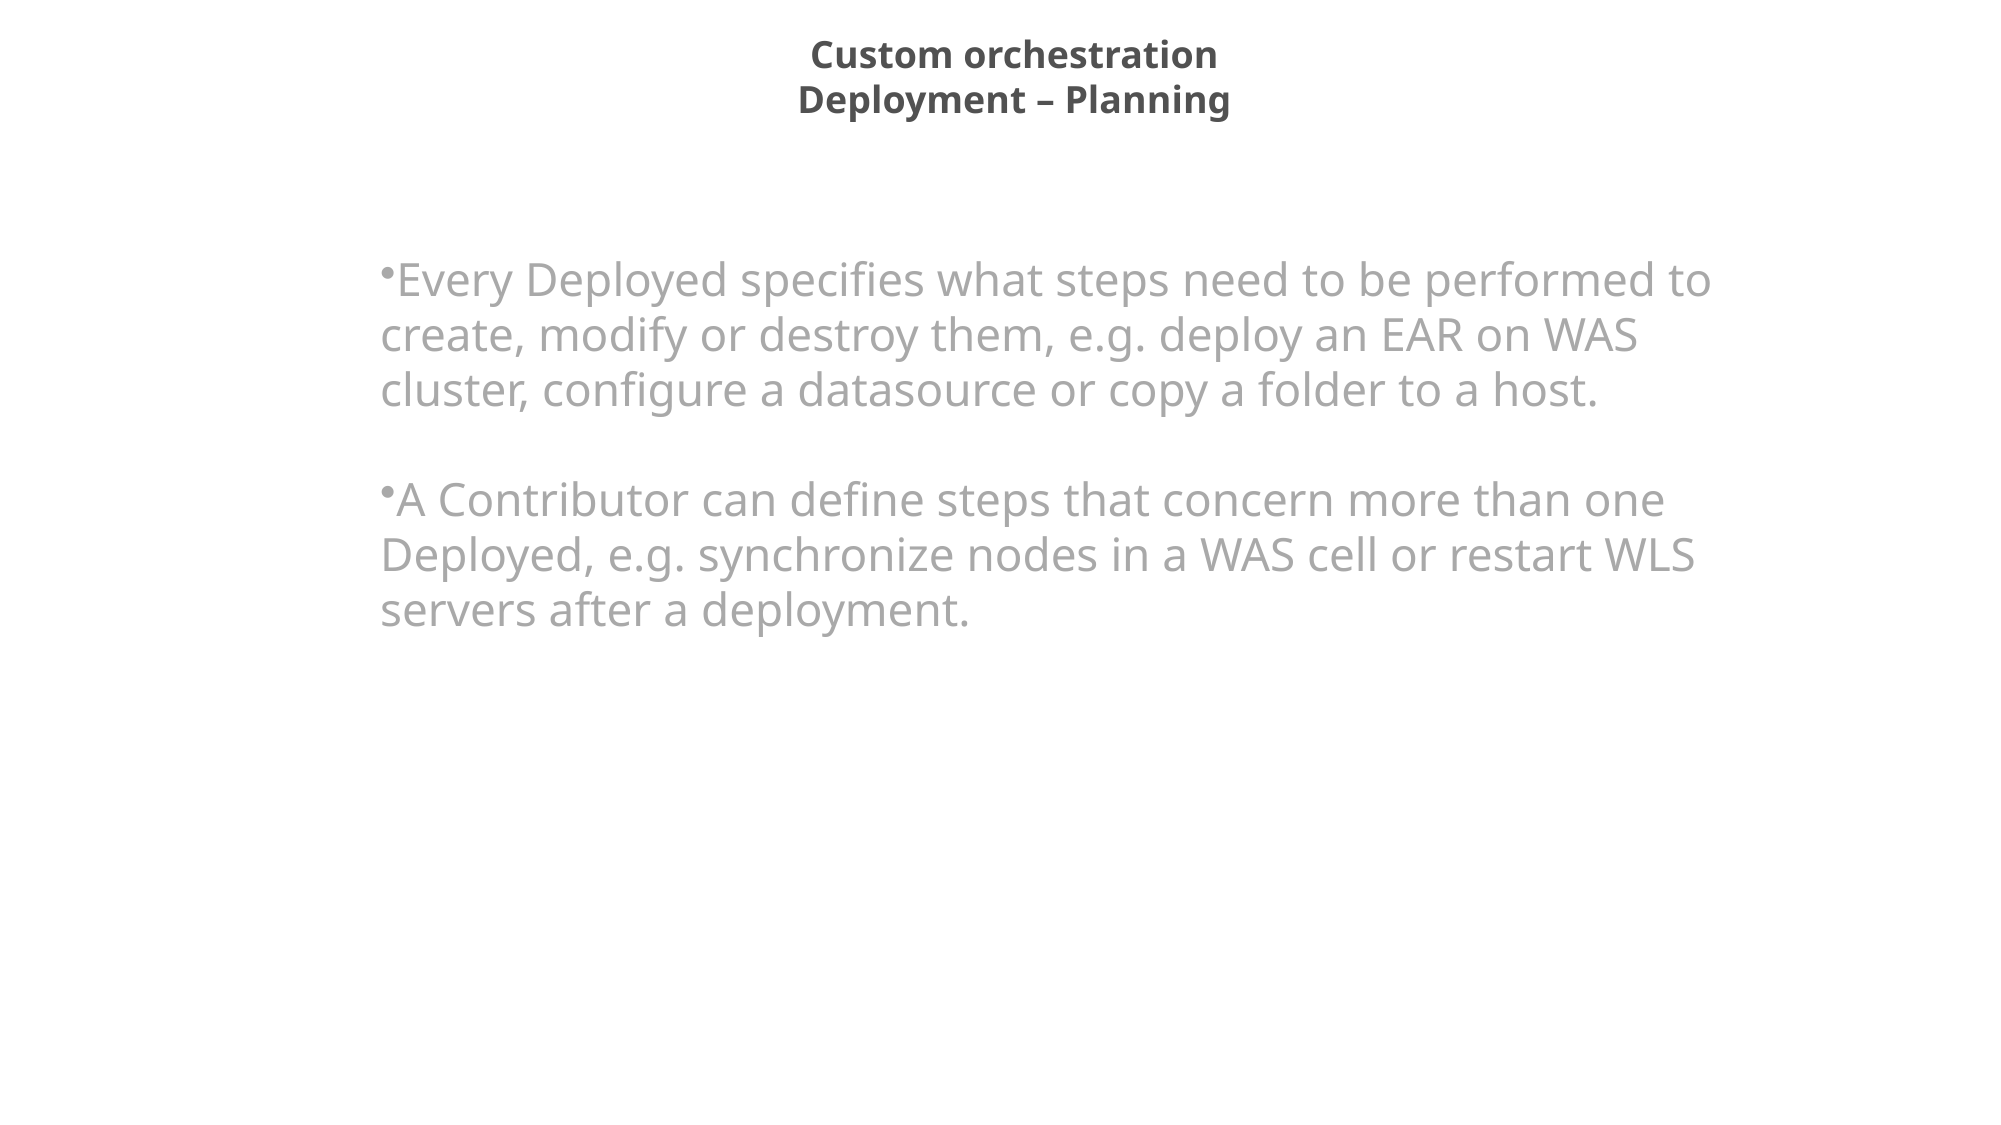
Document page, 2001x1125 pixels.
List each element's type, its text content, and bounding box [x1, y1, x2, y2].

text_box Custom orchestration Deployment – Planning [514, 23, 1515, 129]
text_box Every Deployed specifies what steps need to be performed to create, modify or destroy them, e.g. deploy an EAR on WAS cluster, configure a datasource or copy a folder to a host. A Contributor can define steps that concern more than one Deployed, e.g. synchronize nodes in a WAS cell or restart WLS servers after a deployment. [380, 195, 1724, 636]
